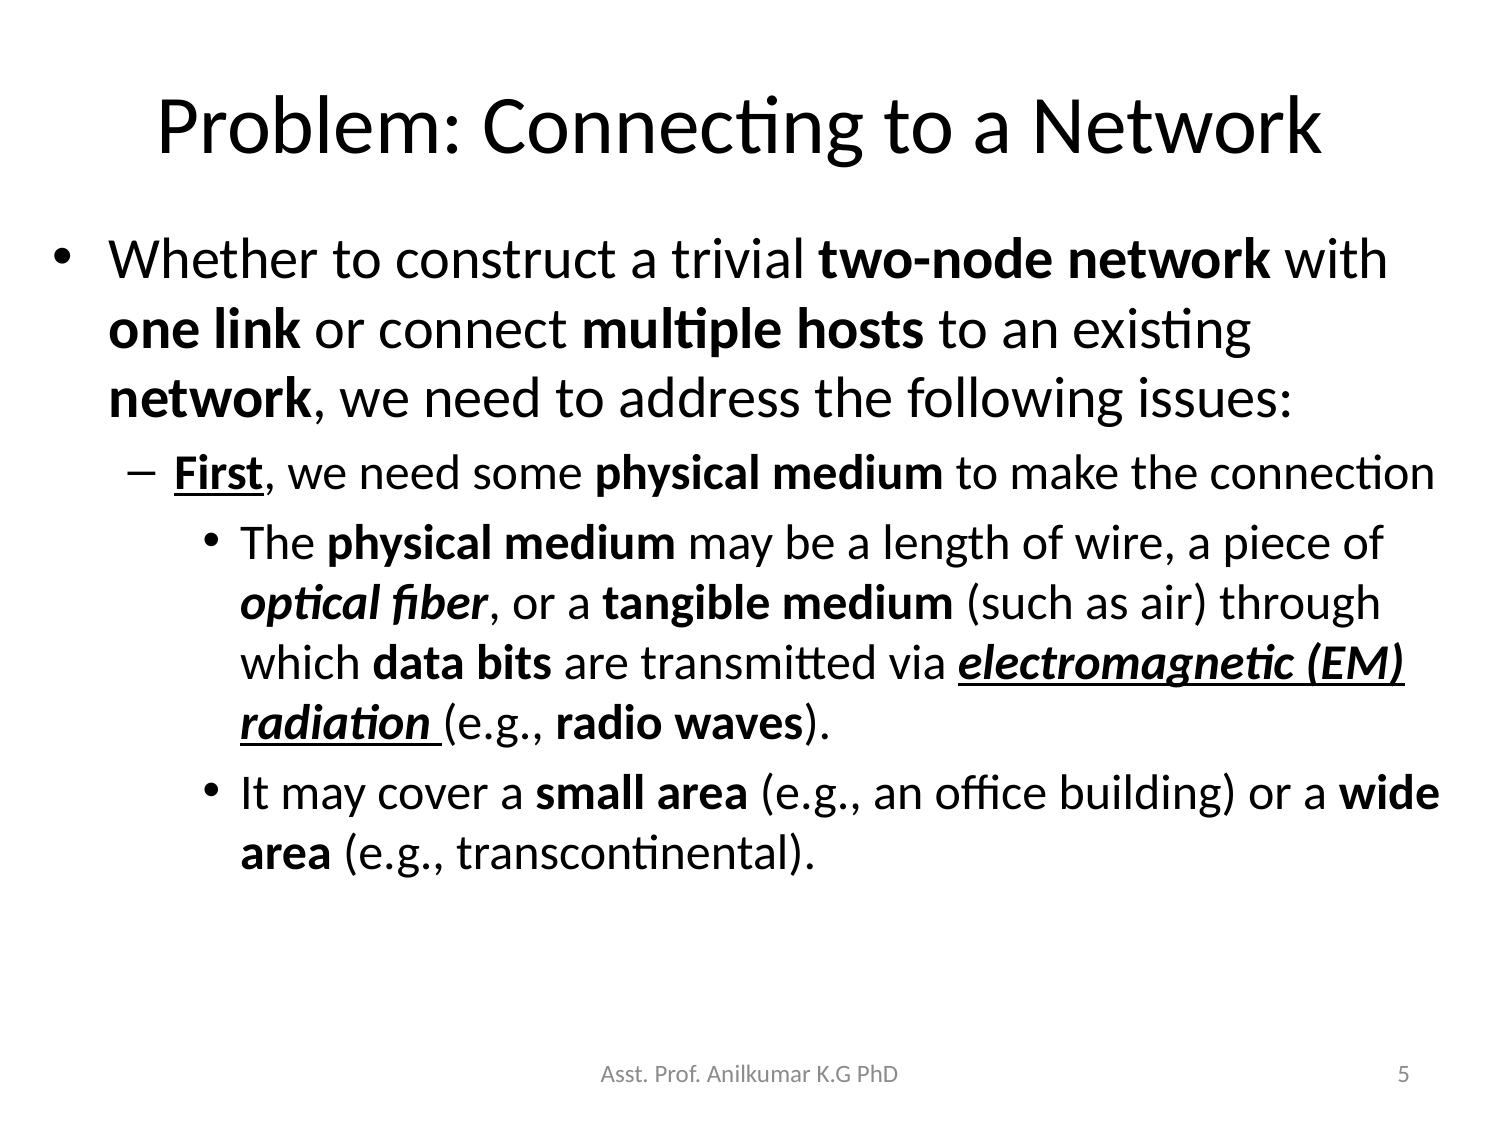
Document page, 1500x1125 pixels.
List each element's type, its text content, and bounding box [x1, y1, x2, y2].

list Whether to construct a trivial two-node network with one link or connect multiple hosts to an existing network, we need to address the following issues: First, we need some physical medium to make the connection The physical medium may be a length of wire, a piece of optical fiber, or a tangible medium (such as air) through which data bits are transmitted via electromagnetic (EM) radiation (e.g., radio waves). It may cover a small area (e.g., an office building) or a wide area (e.g., transcontinental). [37, 212, 1463, 1005]
footer Asst. Prof. Anilkumar K.G PhD [512, 1042, 988, 1103]
text_box Problem: Connecting to a Network [37, 45, 1463, 195]
slide_number 5 [1074, 1042, 1425, 1103]
